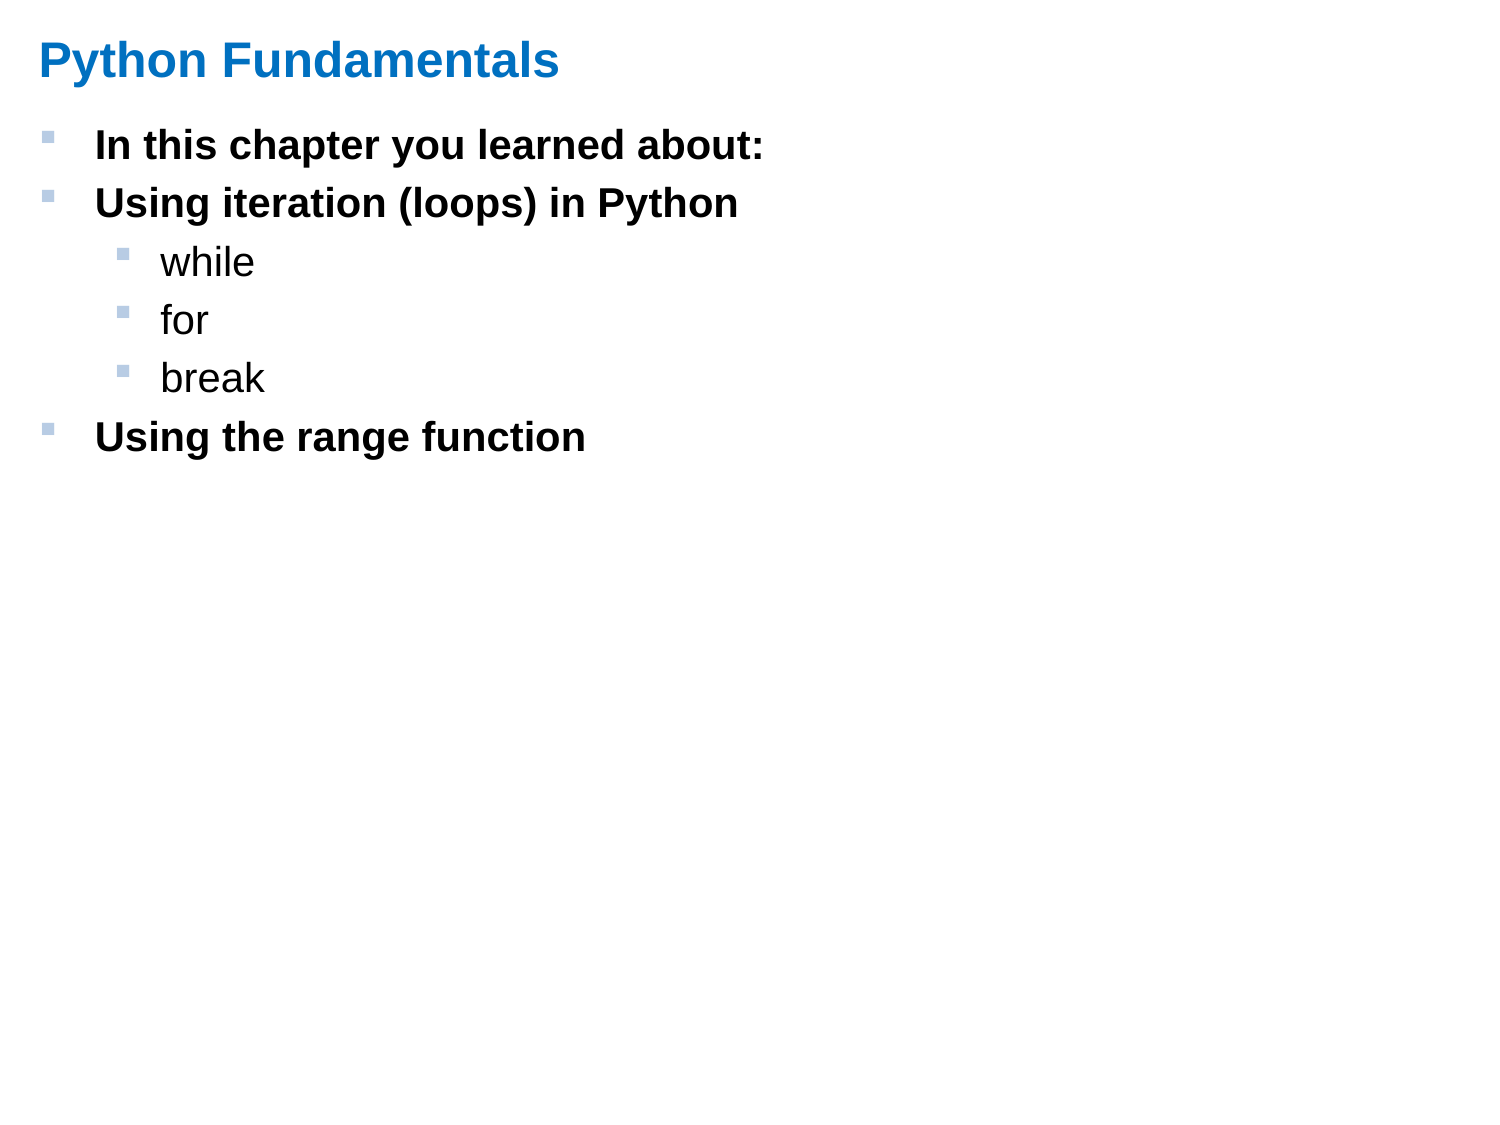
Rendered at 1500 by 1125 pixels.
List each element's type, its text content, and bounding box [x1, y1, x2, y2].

list In this chapter you learned about: Using iteration (loops) in Python while for break Using the range function [23, 110, 1465, 1049]
title Python Fundamentals [23, 16, 1465, 99]
